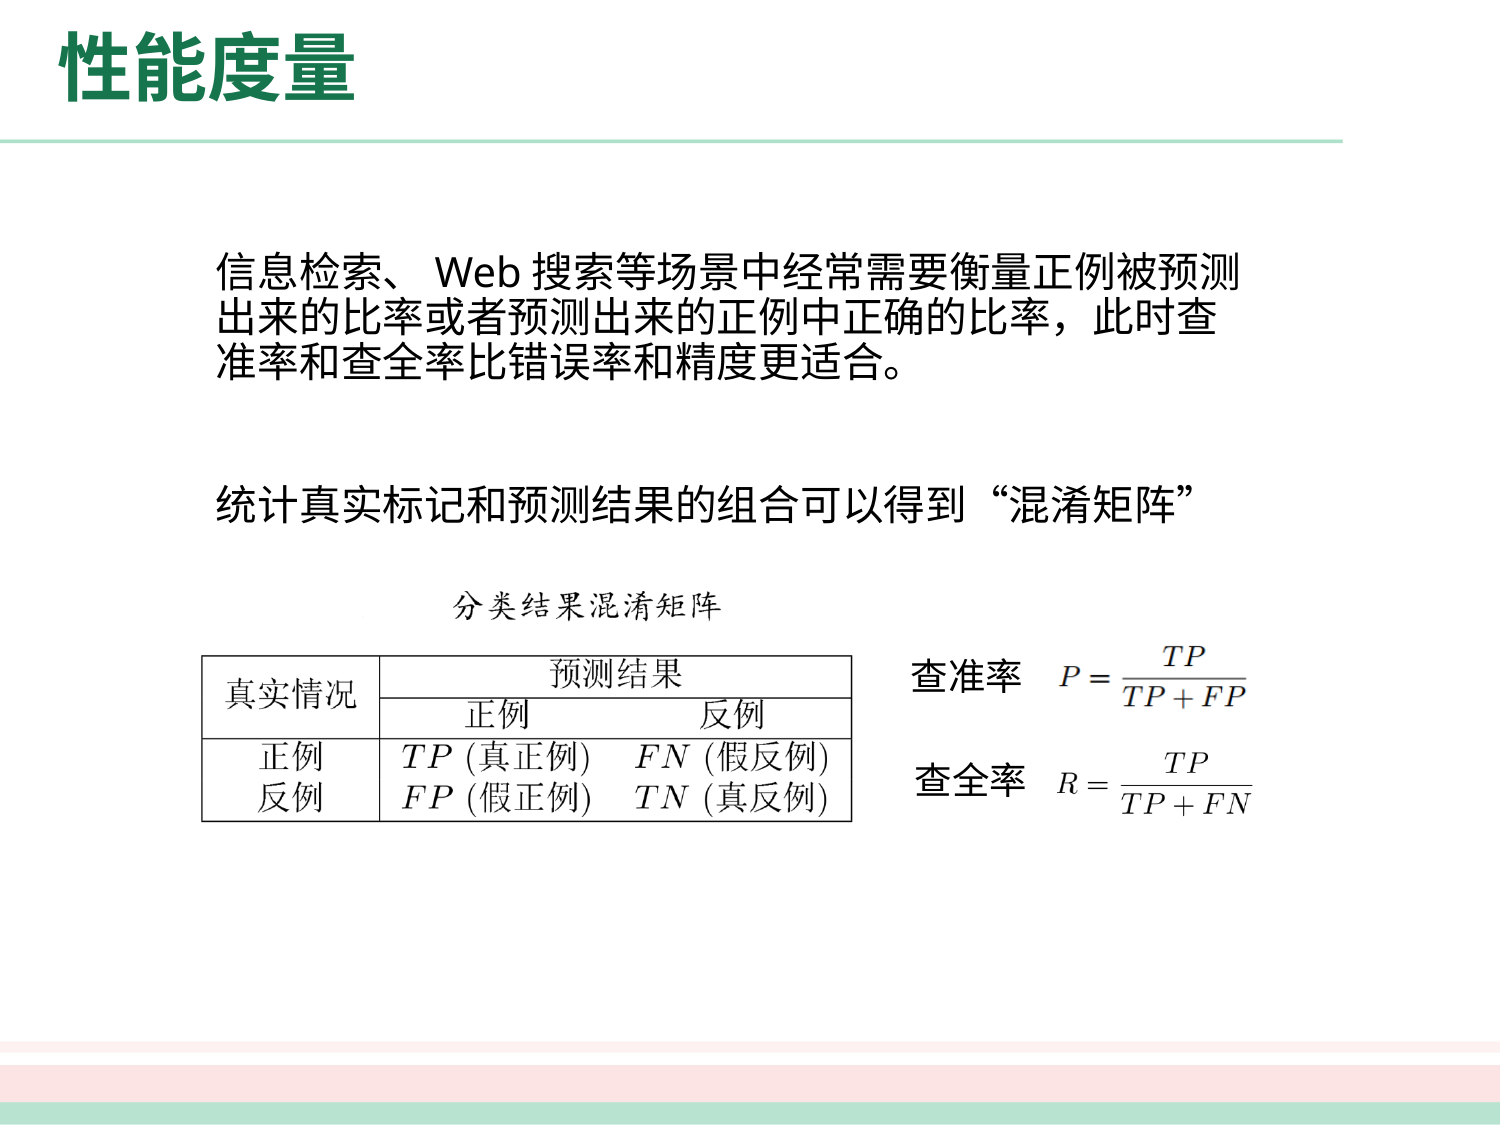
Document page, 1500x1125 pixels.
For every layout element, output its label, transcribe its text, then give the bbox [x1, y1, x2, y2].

picture [0, 0, 1500, 1125]
text_box 查准率 [895, 645, 1050, 706]
title 性能度量 [42, 7, 1337, 135]
text_box 查全率 [900, 749, 1055, 810]
text_box 信息检索、Web搜索等场景中经常需要衡量正例被预测出来的比率或者预测出来的正例中正确的比率，此时查准率和查全率比错误率和精度更适合。 [125, 243, 1270, 441]
text_box 统计真实标记和预测结果的组合可以得到“混淆矩阵” [125, 477, 1270, 675]
